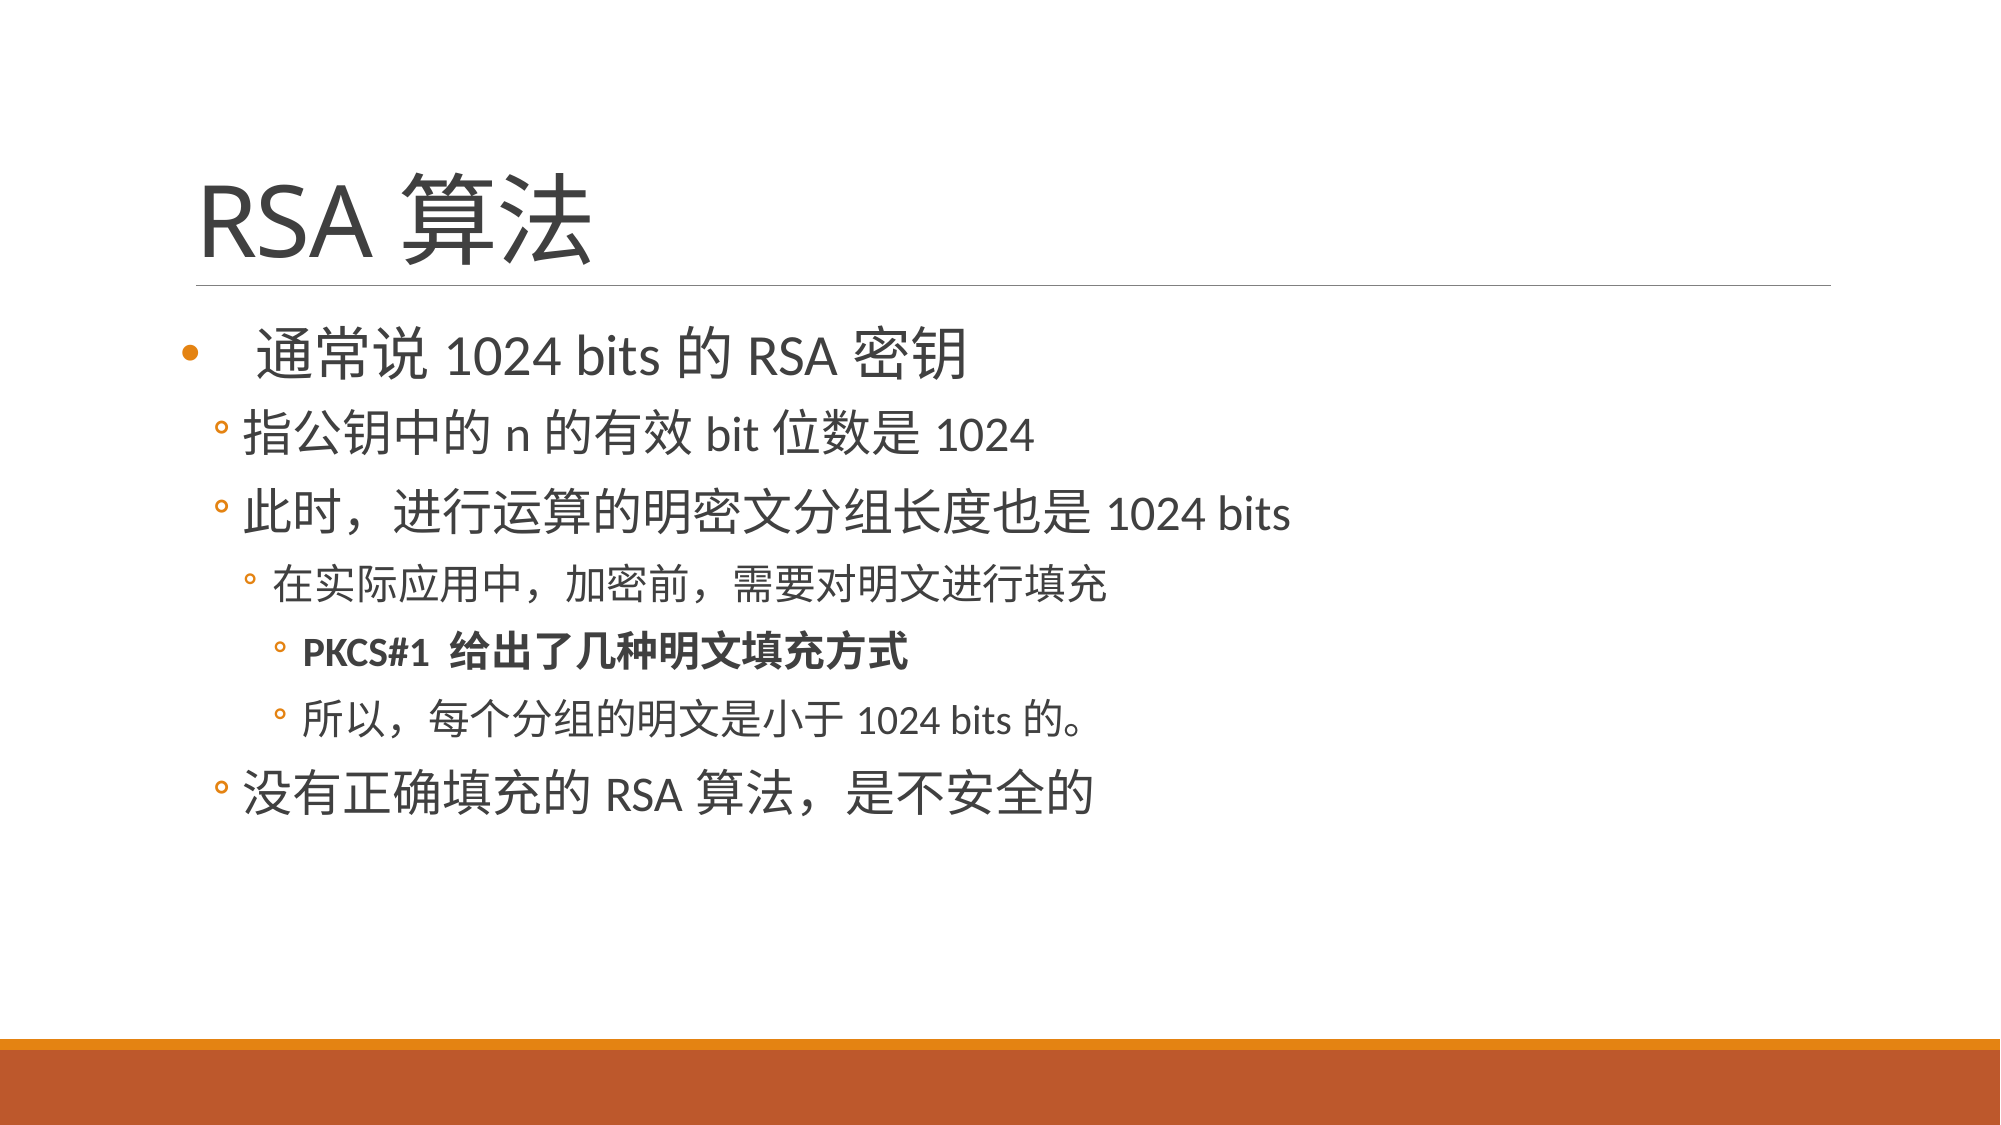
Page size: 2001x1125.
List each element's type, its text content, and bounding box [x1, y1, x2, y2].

title RSA算法 [180, 47, 1830, 285]
list 通常说1024 bits的RSA密钥 指公钥中的n的有效bit位数是1024 此时，进行运算的明密文分组长度也是1024 bits 在实际应用中，加密前，需要对明文进行填充 PKCS#1 给出了几种明文填充方式 所以，每个分组的明文是小于1024 bits的。 没有正确填充的RSA算法，是不安全的 [180, 302, 1830, 963]
